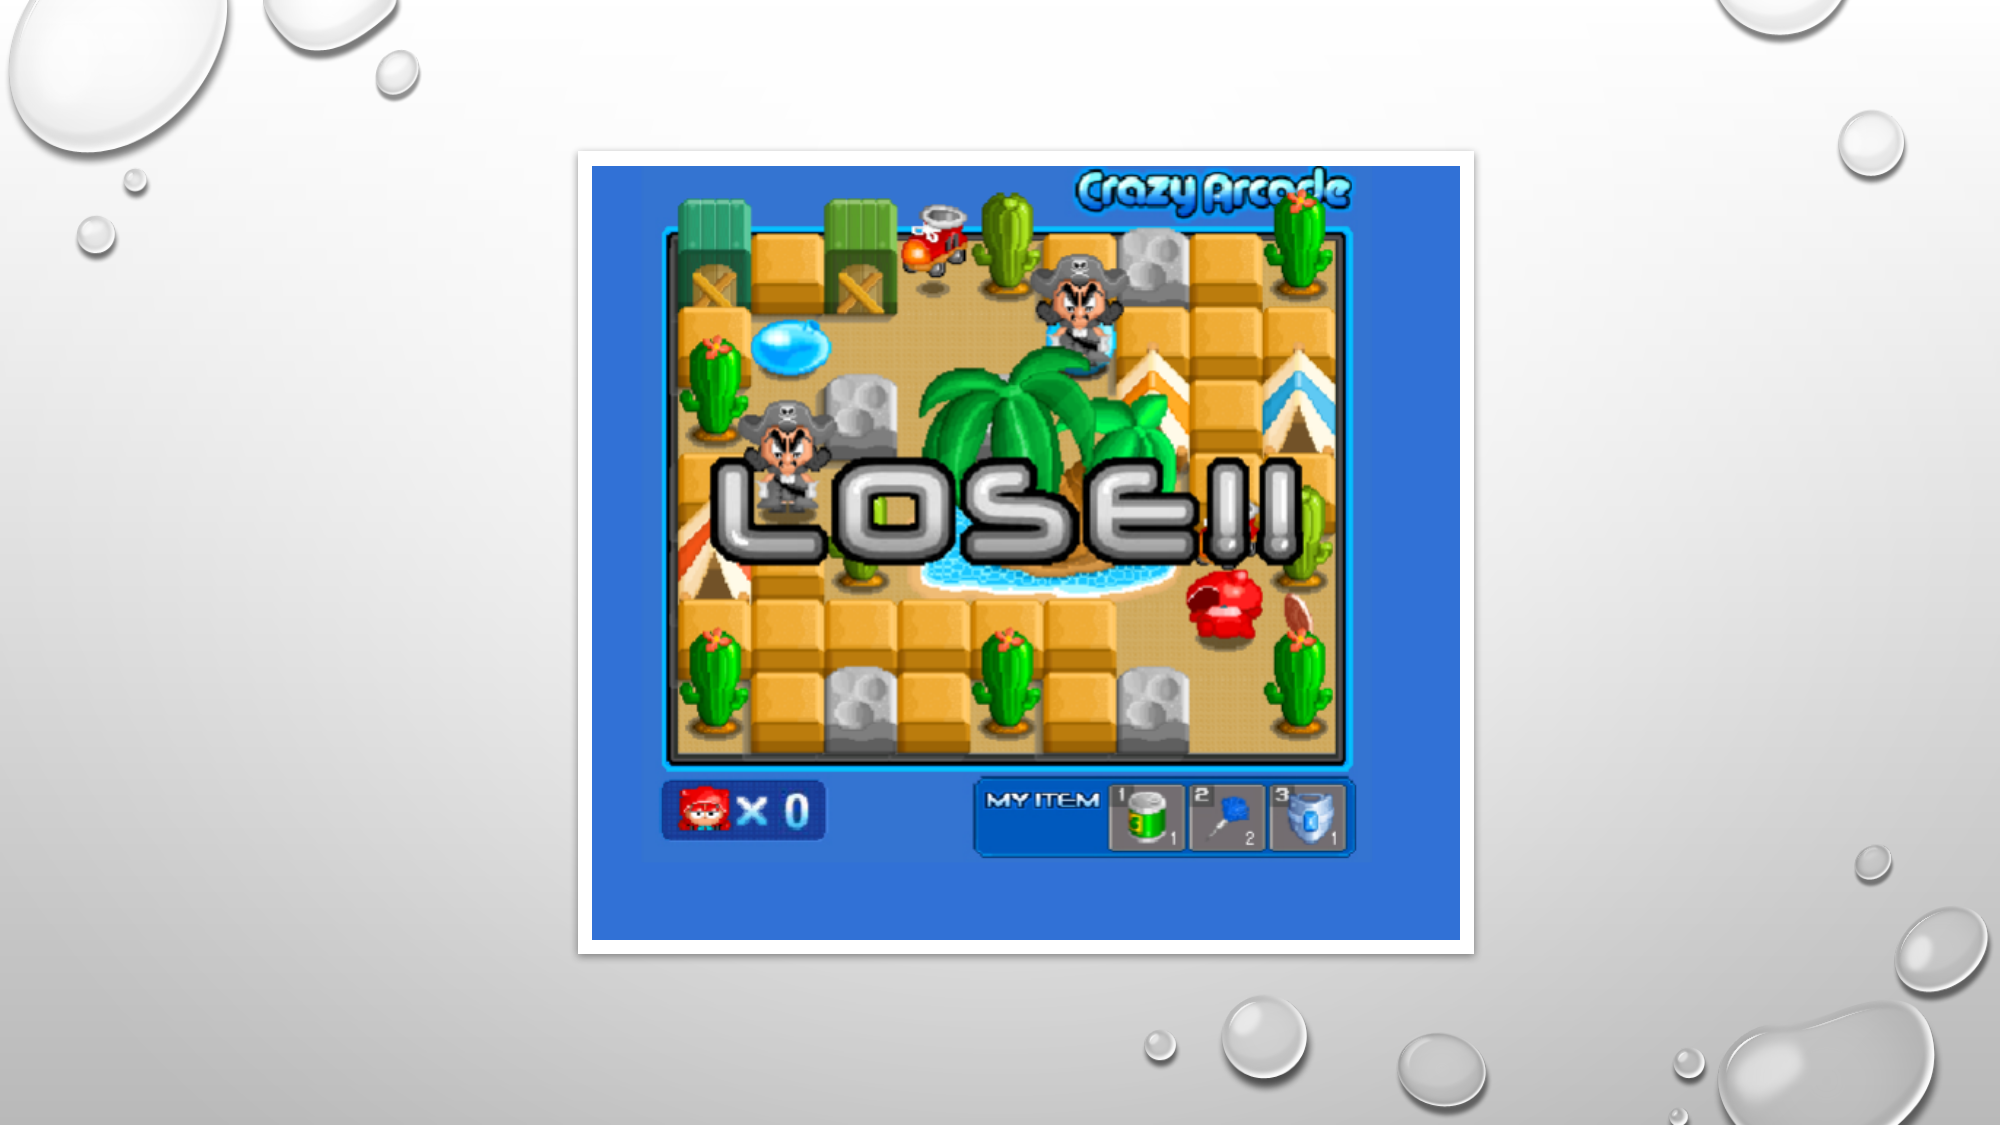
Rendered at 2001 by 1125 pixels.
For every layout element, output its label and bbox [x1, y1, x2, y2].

list [591, 165, 1460, 941]
picture [0, 0, 2000, 1125]
